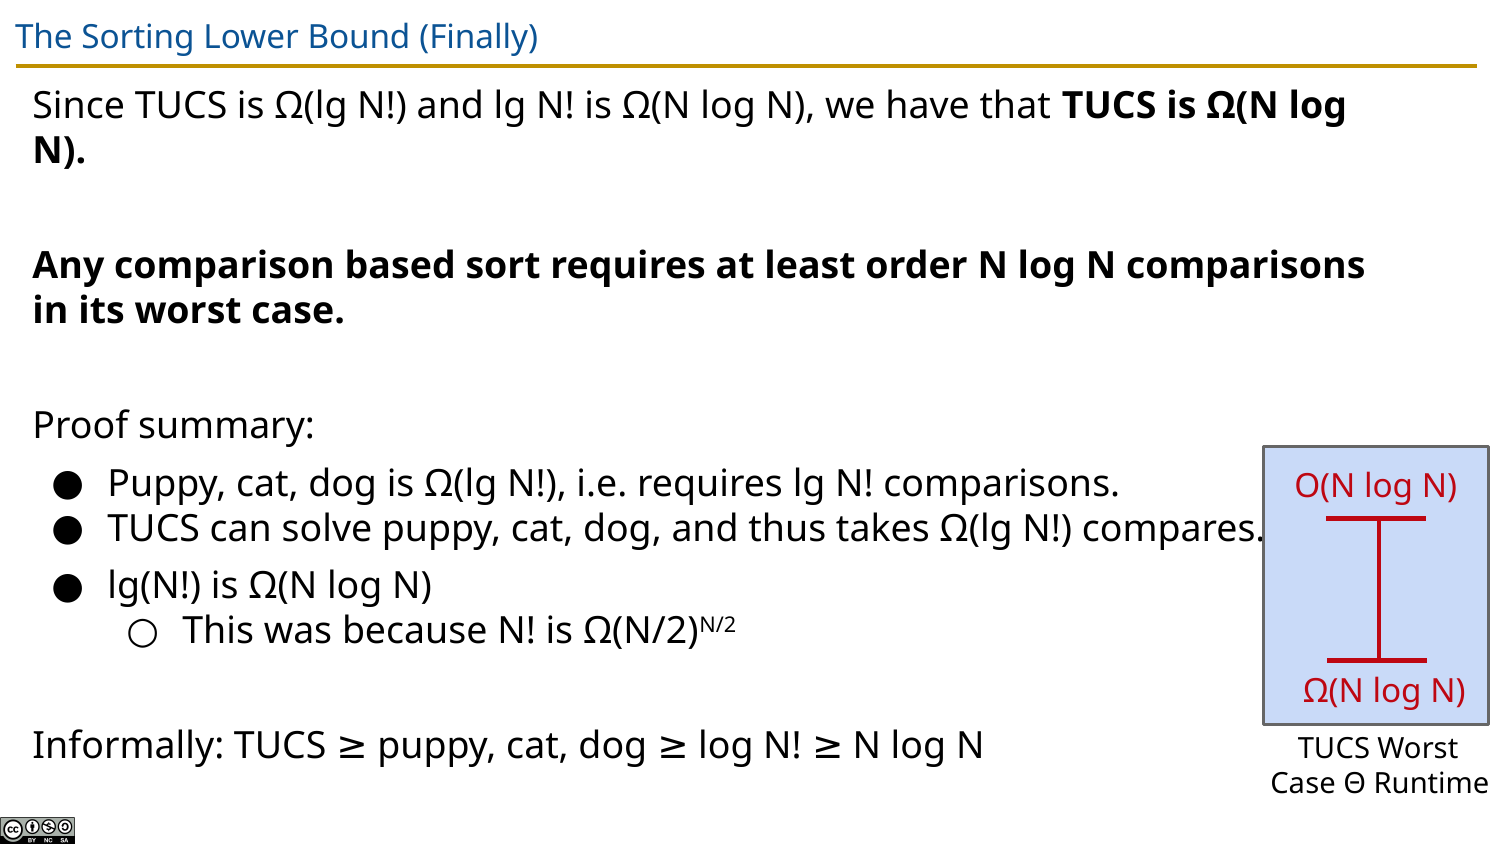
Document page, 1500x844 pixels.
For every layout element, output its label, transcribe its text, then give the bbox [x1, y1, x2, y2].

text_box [1263, 438, 1492, 735]
list Since TUCS is Ω(lg N!) and lg N! is Ω(N log N), we have that TUCS is Ω(N log N). Any comparison based sort requires at least order N log N comparisons in its worst case. Proof summary: Puppy, cat, dog is Ω(lg N!), i.e. requires lg N! comparisons. TUCS can solve puppy, cat, dog, and thus takes Ω(lg N!) compares. lg(N!) is Ω(N log N) This was because N! is Ω(N/2)N/2 Informally: TUCS ≥ puppy, cat, dog ≥ log N! ≥ N log N [17, 65, 1416, 627]
text_box TUCS Worst Case Θ Runtime [1247, 714, 1500, 808]
title The Sorting Lower Bound (Finally) [0, 0, 1398, 65]
picture [0, 817, 75, 844]
